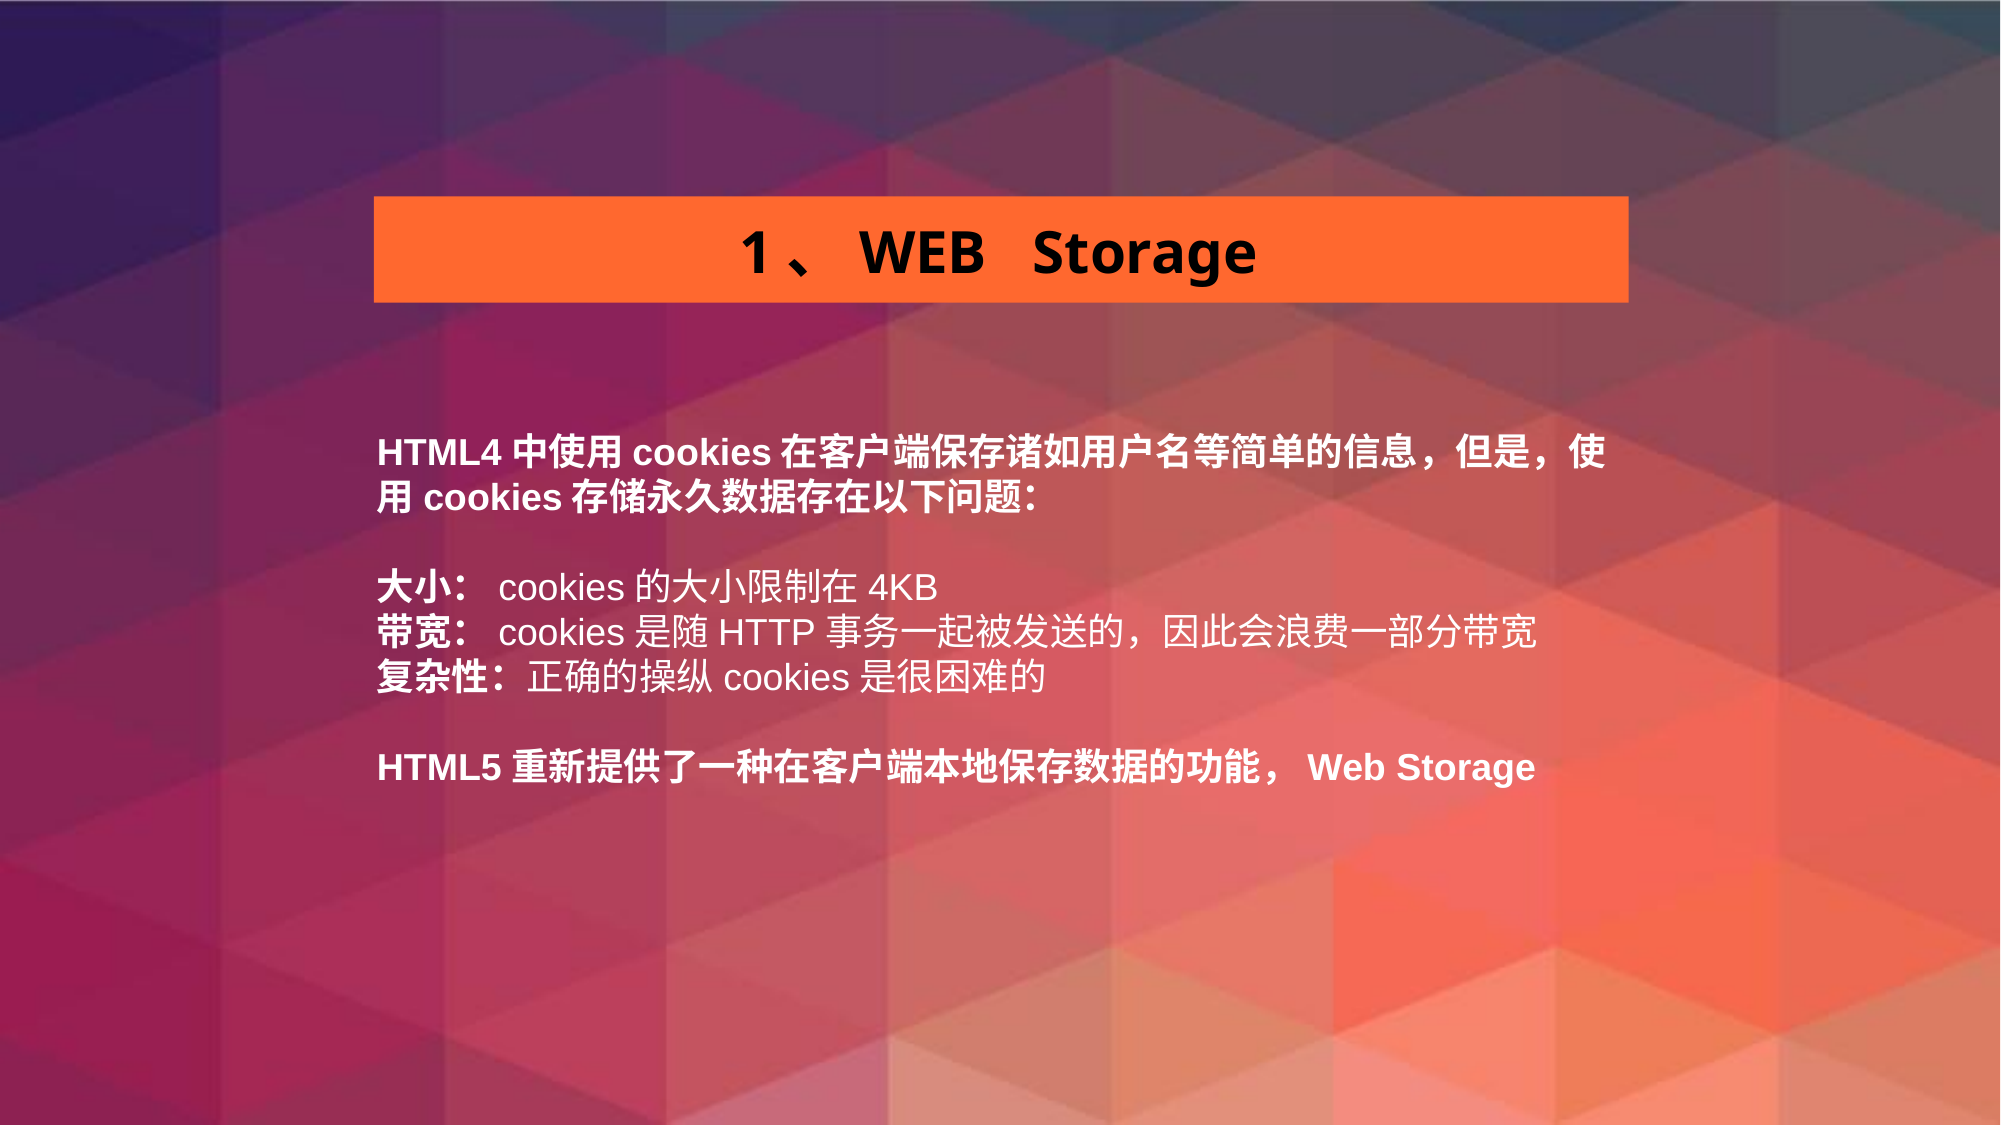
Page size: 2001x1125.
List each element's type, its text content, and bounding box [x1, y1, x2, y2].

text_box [1226, 241, 1254, 273]
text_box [953, 232, 983, 272]
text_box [1035, 231, 1061, 273]
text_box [790, 260, 806, 275]
picture [0, 0, 2001, 1125]
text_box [921, 232, 944, 272]
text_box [744, 232, 763, 272]
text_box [1130, 241, 1150, 272]
text_box HTML4中使用cookies在客户端保存诸如用户名等简单的信息，但是，使用cookies存储永久数据存在以下问题： 大小：cookies的大小限制在4KB 带宽：cookies是随HTTP事务一起被发送的，因此会浪费一部分带宽 复杂性：正确的操纵cookies是很困难的 HTML5重新提供了一种在客户端本地保存数据的功能，Web Storage [362, 420, 1626, 841]
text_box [1154, 241, 1181, 273]
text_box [1066, 235, 1087, 273]
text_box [860, 232, 914, 272]
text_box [1189, 241, 1218, 286]
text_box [1093, 241, 1123, 273]
